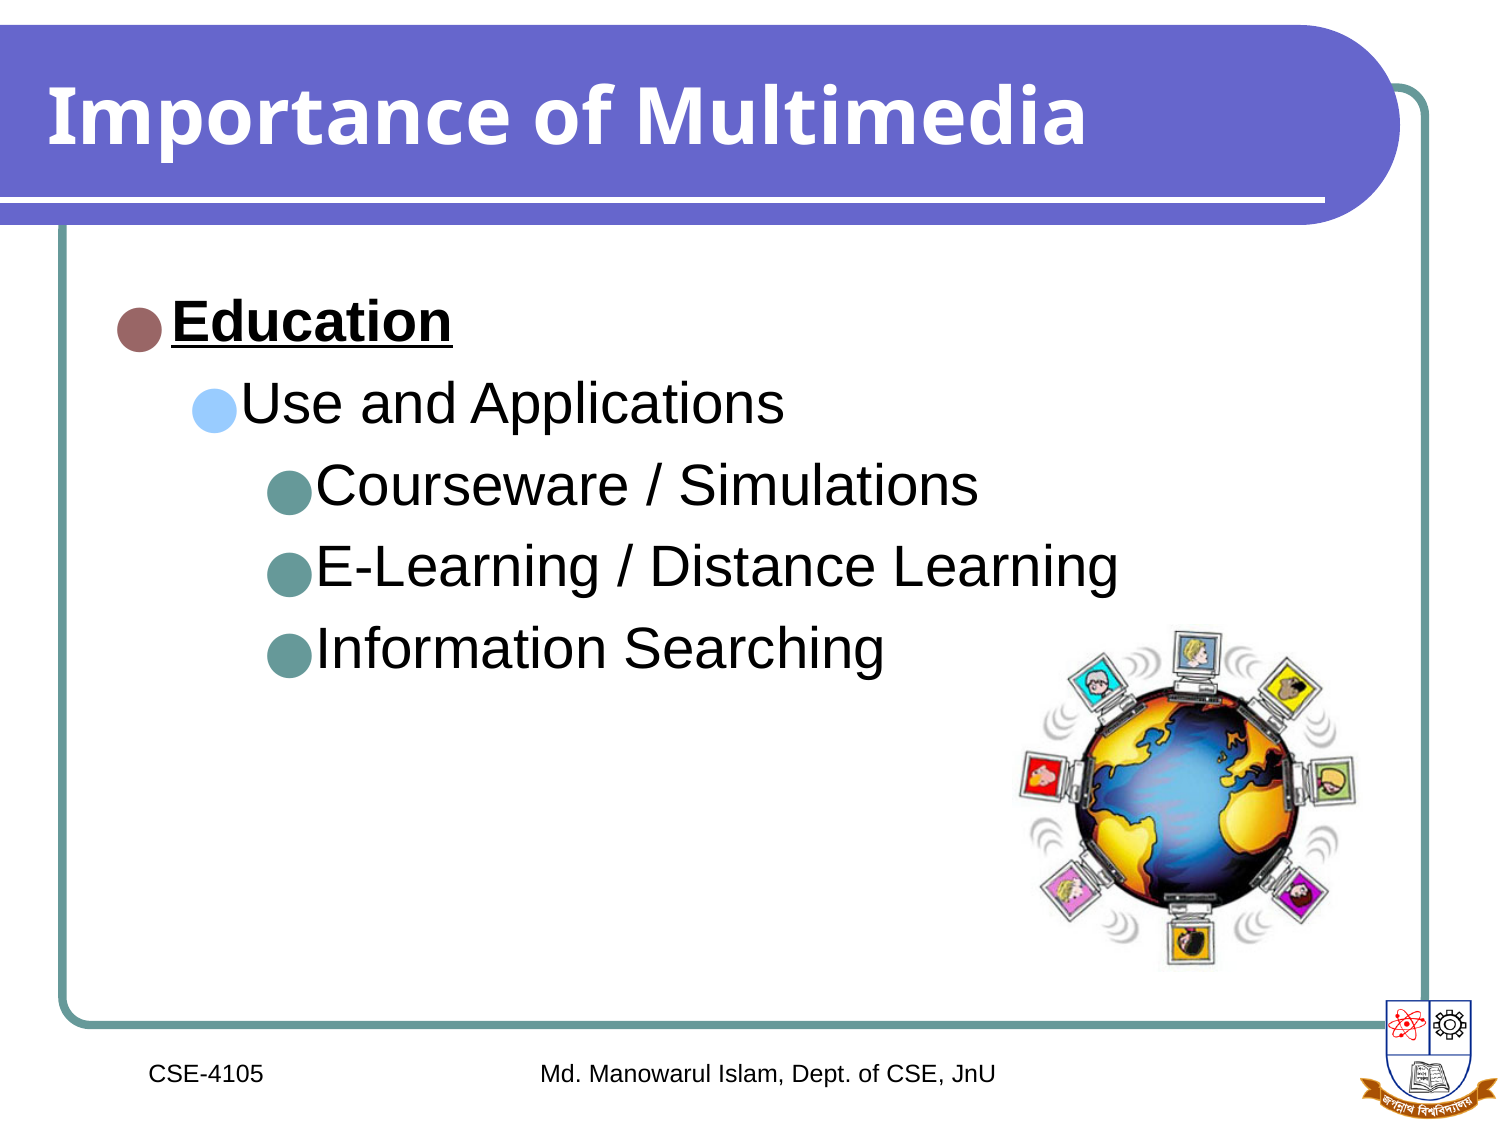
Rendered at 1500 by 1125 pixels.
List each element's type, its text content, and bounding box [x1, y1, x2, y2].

picture [1012, 624, 1363, 972]
picture [1360, 991, 1498, 1120]
list Education Use and Applications Courseware / Simulations E-Learning / Distance Learning Information Searching [99, 276, 1400, 894]
title Importance of Multimedia [32, 37, 1347, 188]
